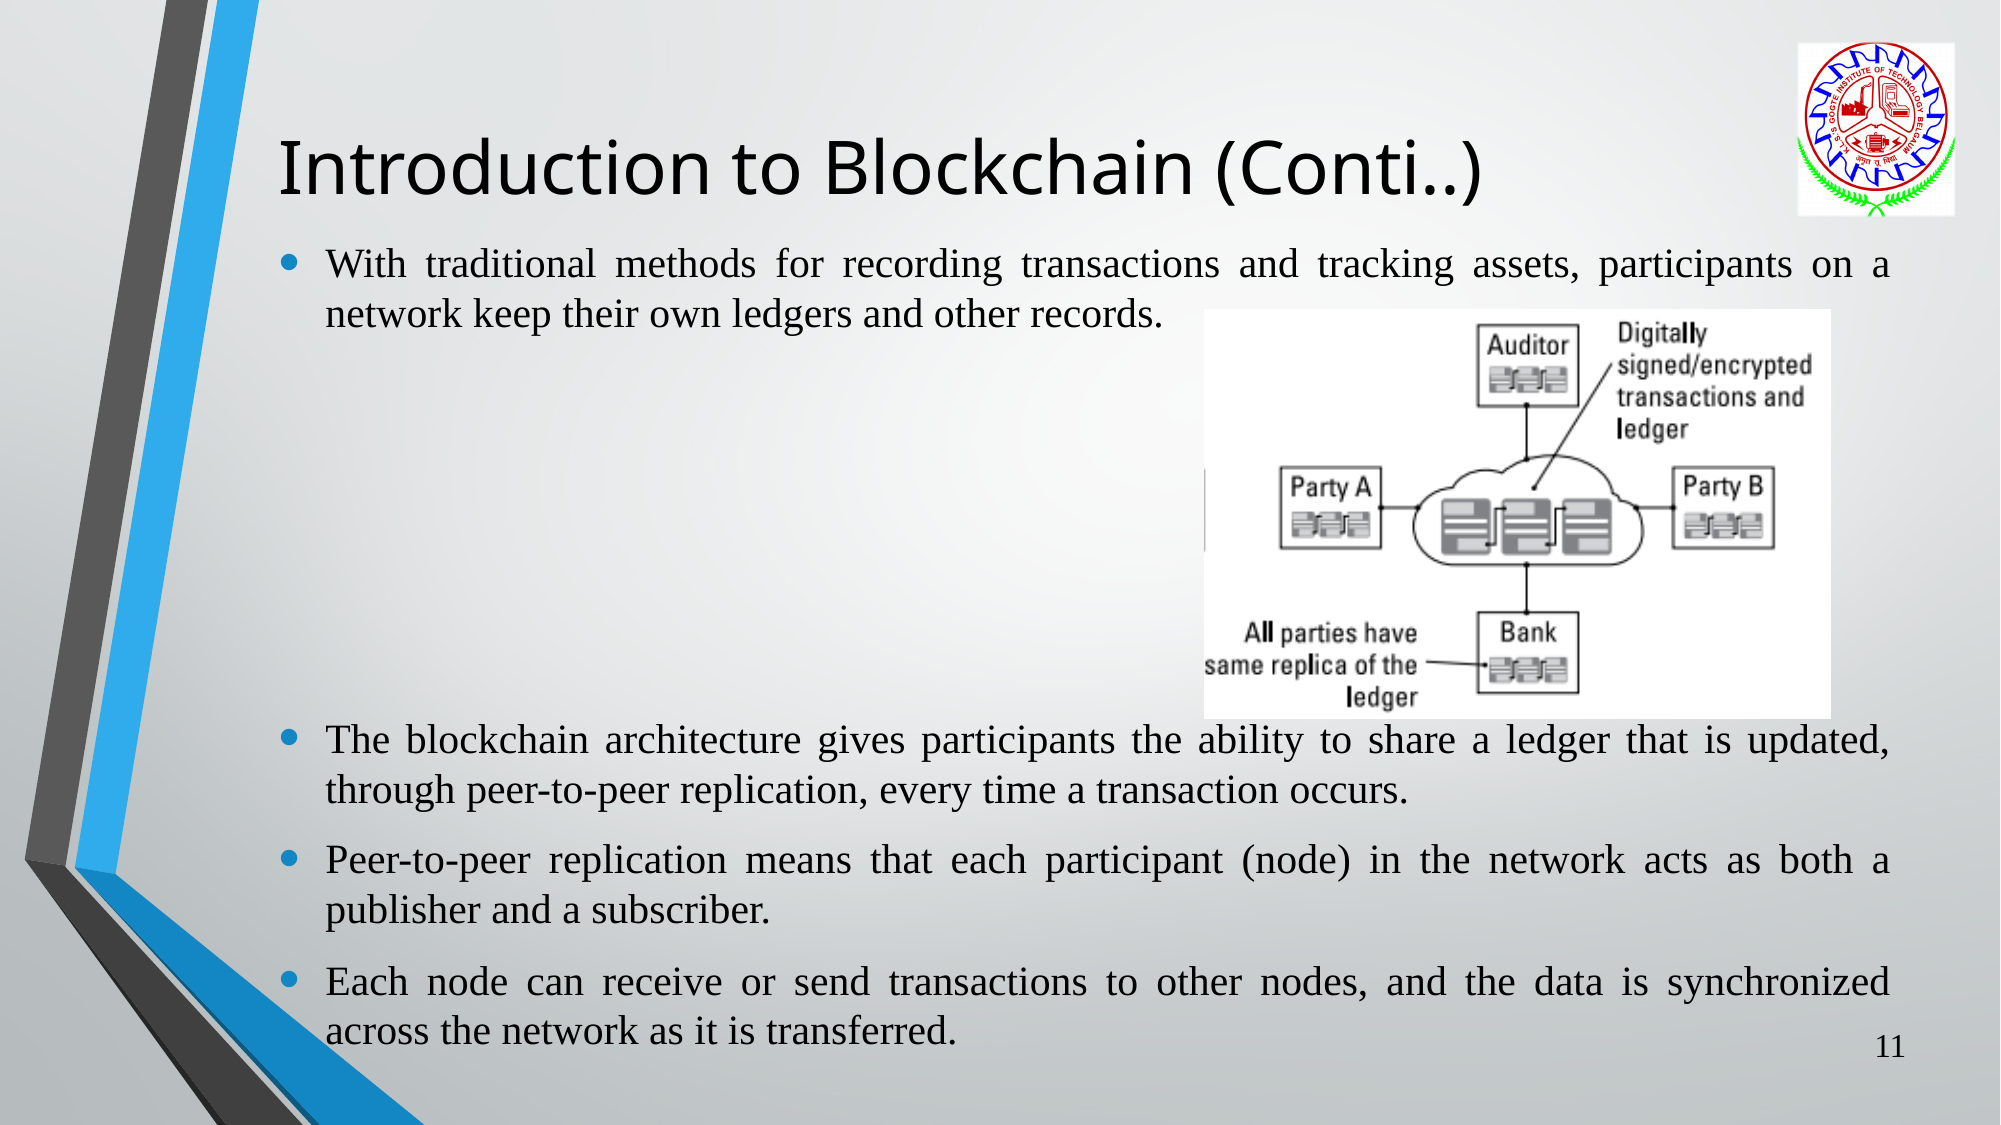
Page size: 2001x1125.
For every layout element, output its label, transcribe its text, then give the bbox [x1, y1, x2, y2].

list With traditional methods for recording transactions and tracking assets, participants on a network keep their own ledgers and other records. The blockchain architecture gives participants the ability to share a ledger that is updated, through peer-to-peer replication, every time a transaction occurs. Peer-to-peer replication means that each participant (node) in the network acts as both a publisher and a subscriber. Each node can receive or send transactions to other nodes, and the data is synchronized across the network as it is transferred. [263, 228, 1908, 719]
picture [1796, 41, 1957, 218]
slide_number 11 [1831, 1013, 1922, 1074]
picture [1204, 308, 1832, 720]
title Introduction to Blockchain (Conti..) [263, 112, 1524, 218]
